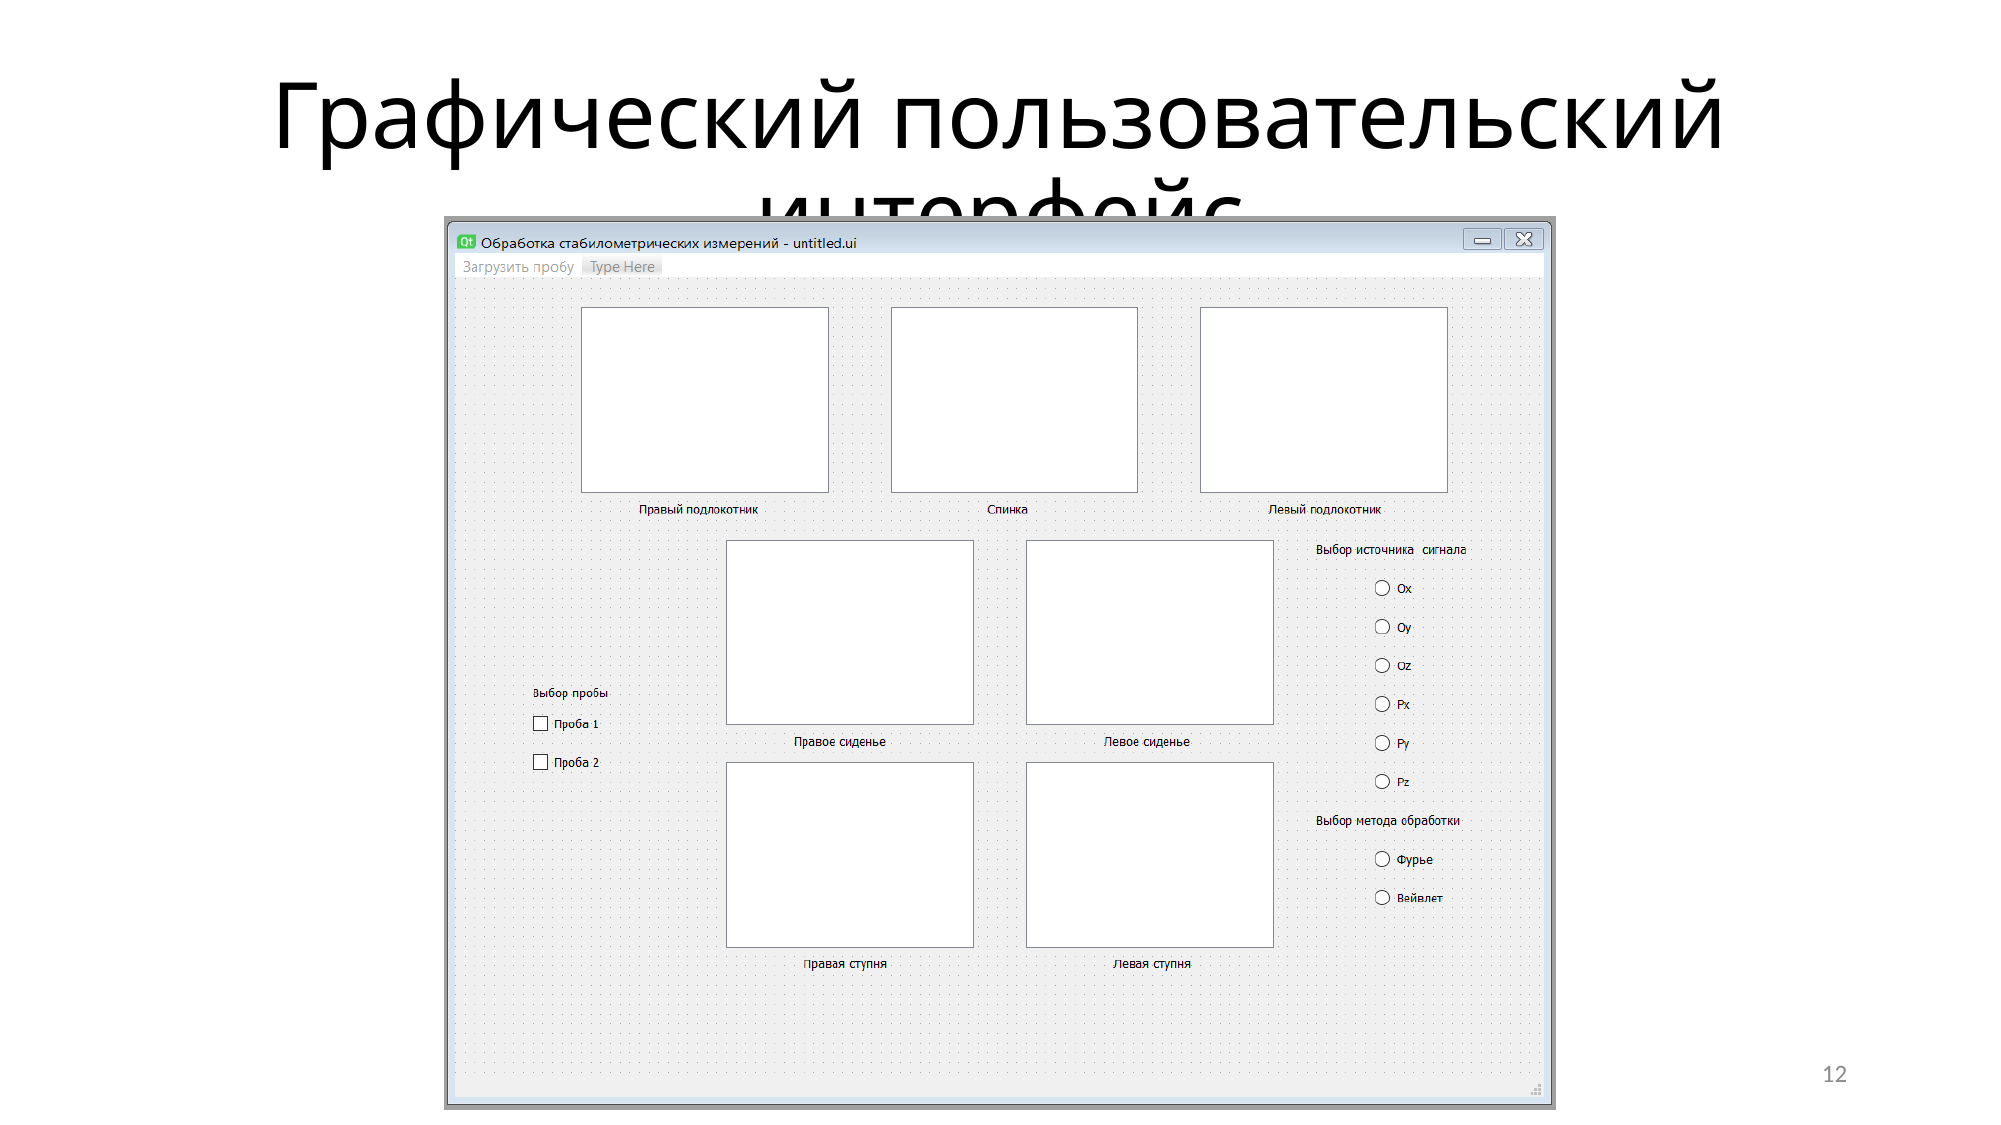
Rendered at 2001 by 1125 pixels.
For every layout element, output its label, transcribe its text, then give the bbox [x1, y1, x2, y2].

picture [444, 216, 1556, 1110]
title Графический пользовательский интерфейс [137, 59, 1863, 278]
slide_number 12 [1556, 1042, 1863, 1103]
